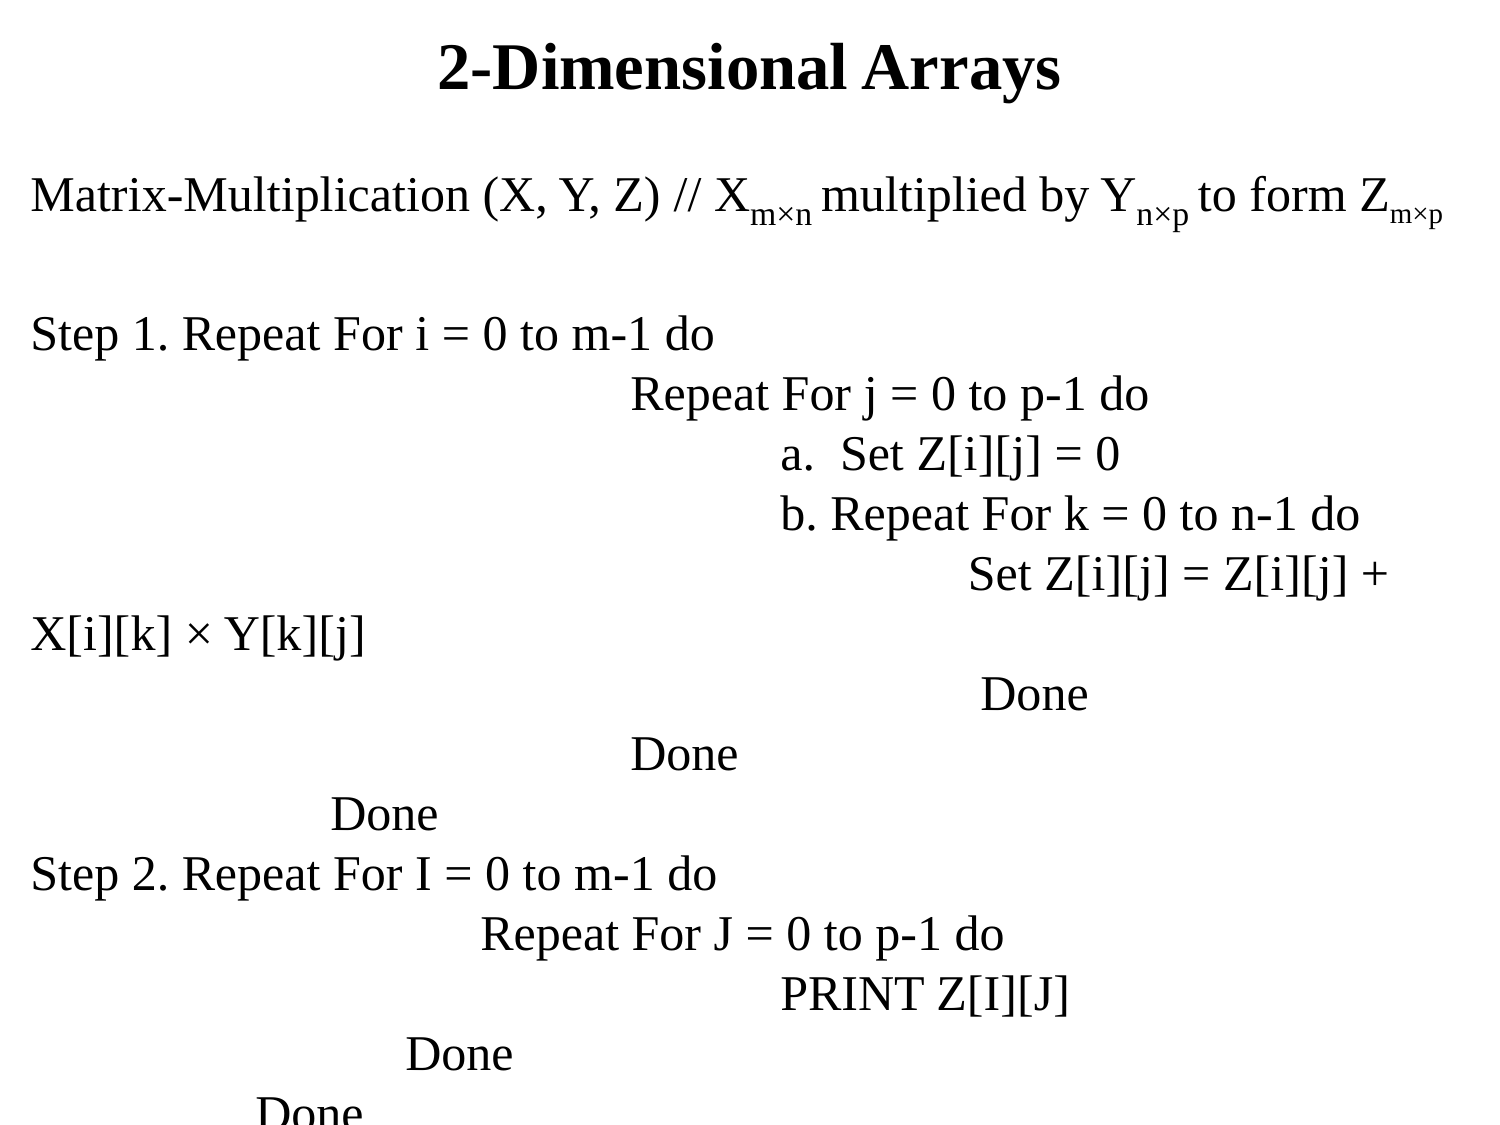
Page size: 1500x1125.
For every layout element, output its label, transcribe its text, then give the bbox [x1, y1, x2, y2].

text_box 2-Dimensional Arrays [324, 15, 1175, 110]
text_box Matrix-Multiplication (X, Y, Z) // Xm×n multiplied by Yn×p to form Zm×p Step 1. Repeat For i = 0 to m-1 do Repeat For j = 0 to p-1 do a. Set Z[i][j] = 0 b. Repeat For k = 0 to n-1 do Set Z[i][j] = Z[i][j] + X[i][k] × Y[k][j] Done Done Done Step 2. Repeat For I = 0 to m-1 do Repeat For J = 0 to p-1 do PRINT Z[I][J] Done Done Step 3. Exit [15, 145, 1485, 1125]
